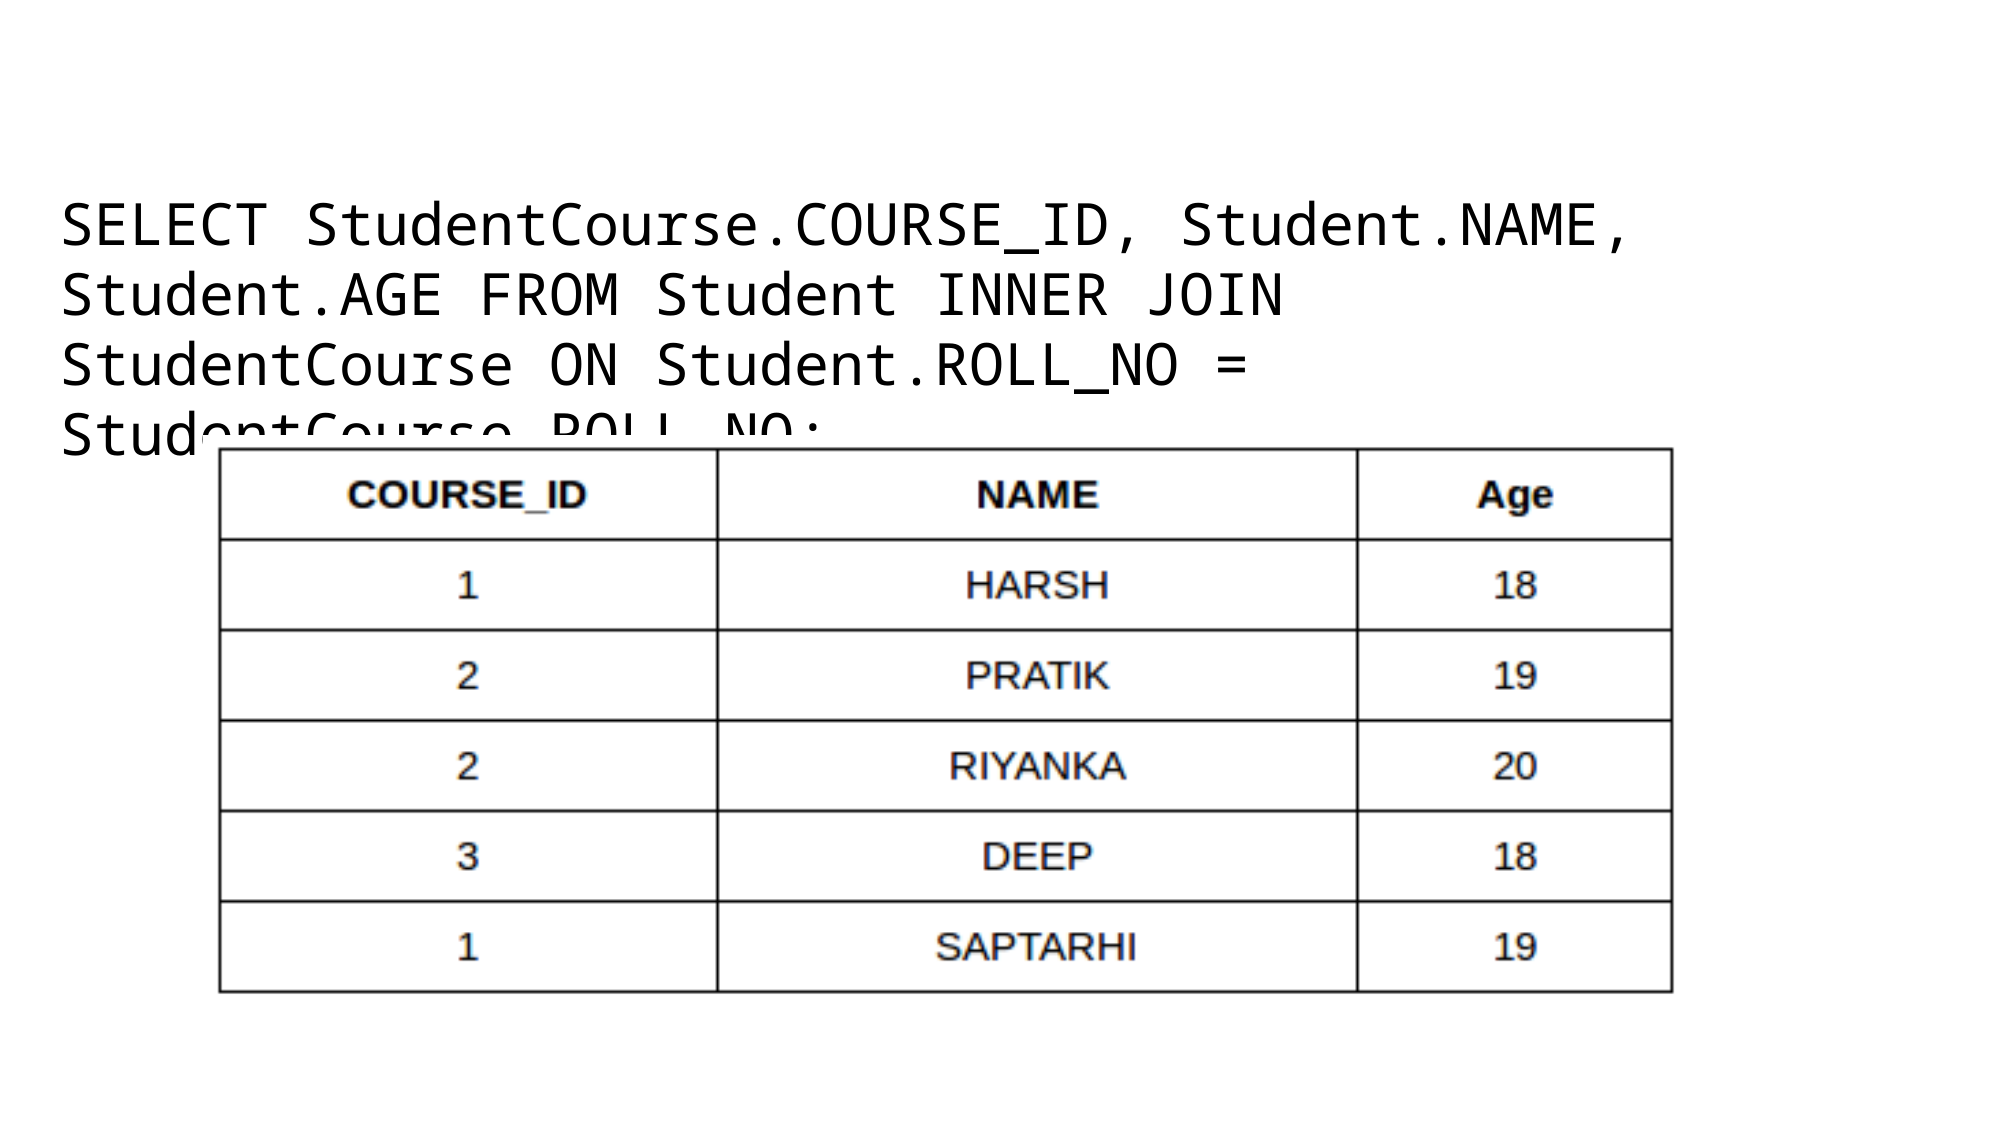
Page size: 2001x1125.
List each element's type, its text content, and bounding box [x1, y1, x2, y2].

list SELECT StudentCourse.COURSE_ID, Student.NAME, Student.AGE FROM Student INNER JOIN StudentCourse ON Student.ROLL_NO = StudentCourse.ROLL_NO; [44, 179, 1770, 894]
picture [203, 435, 1696, 1005]
